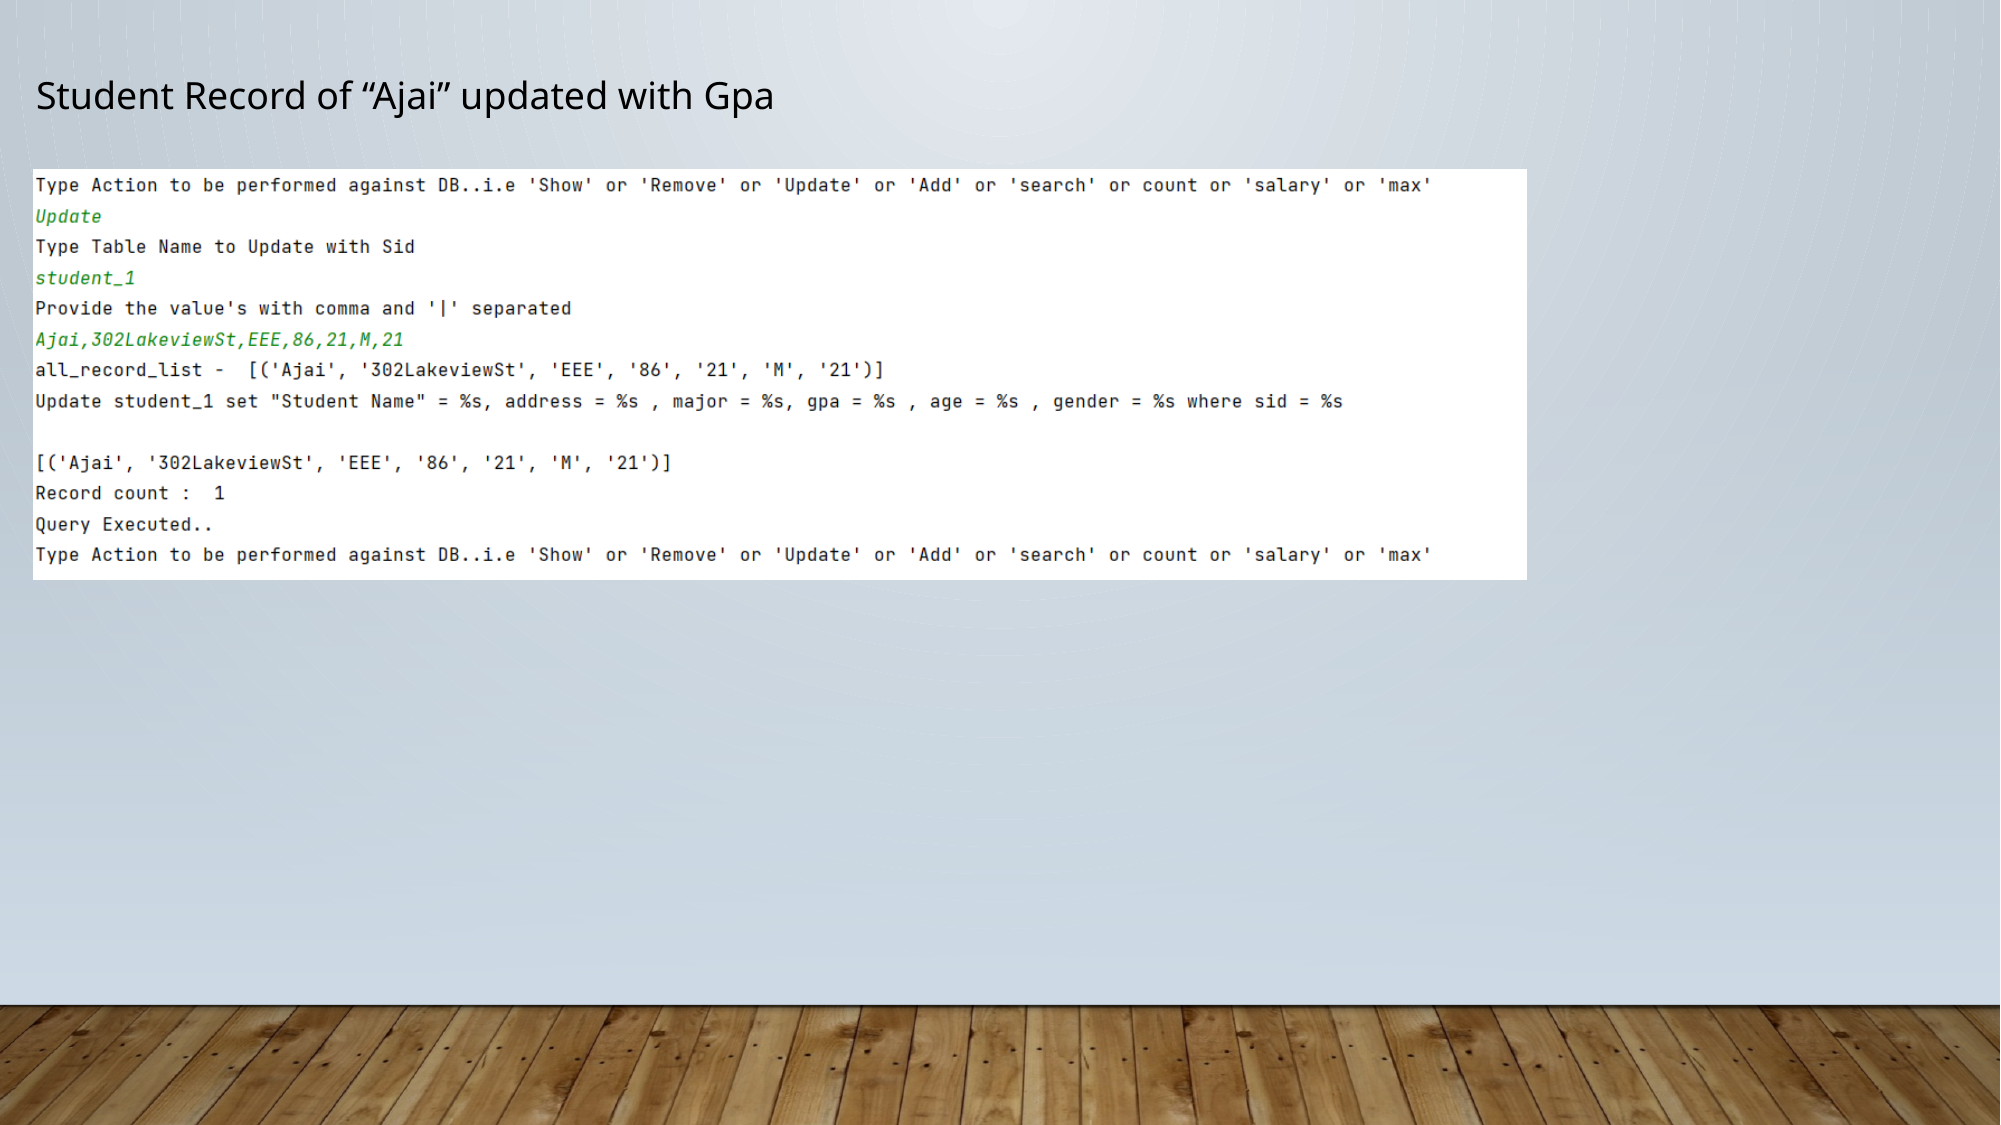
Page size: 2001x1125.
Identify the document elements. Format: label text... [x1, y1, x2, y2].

text_box Student Record of “Ajai” updated with Gpa [21, 64, 1326, 124]
picture [0, 1005, 2000, 1125]
picture [33, 168, 1527, 580]
